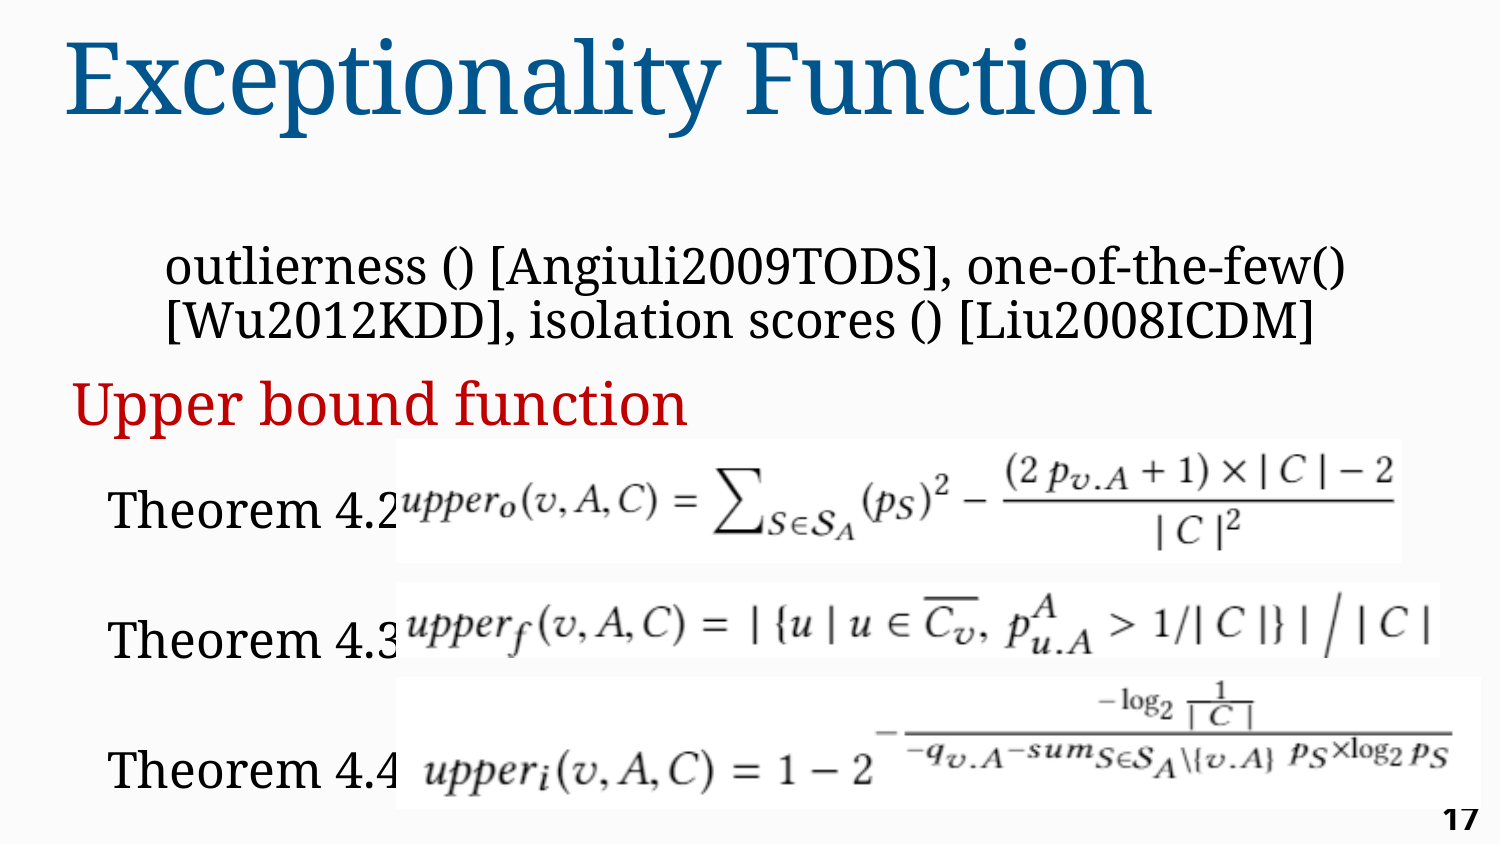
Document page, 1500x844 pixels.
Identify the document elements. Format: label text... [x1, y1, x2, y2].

picture [396, 677, 1481, 809]
picture [396, 438, 1402, 563]
text_box Upper bound function Theorem 4.2 Theorem 4.3 Theorem 4.4 [29, 375, 1402, 799]
slide_number 17 [1157, 797, 1495, 843]
picture [396, 582, 1440, 658]
